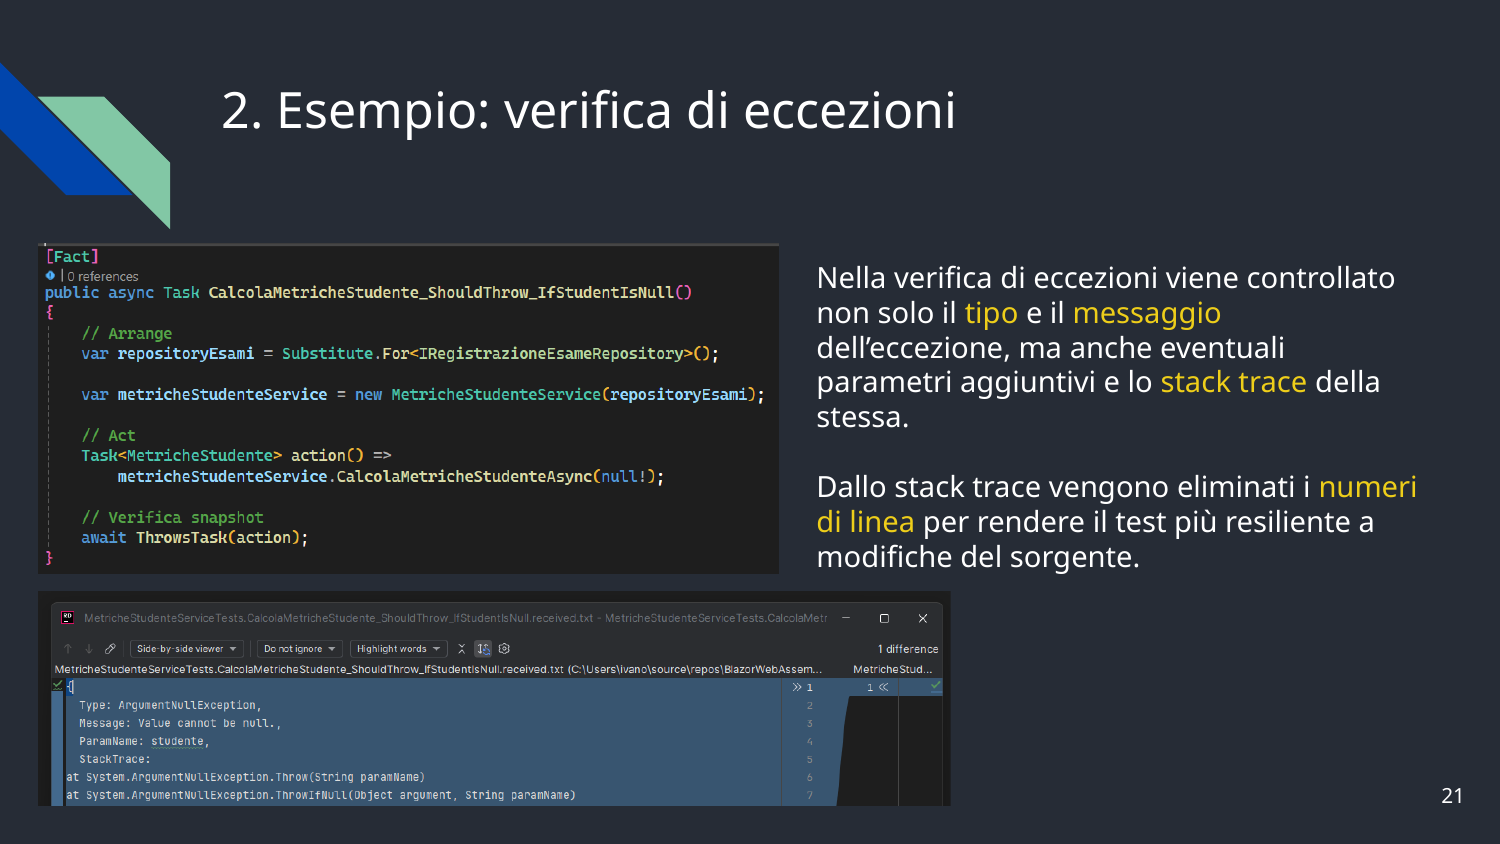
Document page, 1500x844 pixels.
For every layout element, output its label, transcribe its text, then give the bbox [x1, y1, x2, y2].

picture [37, 590, 951, 806]
picture [37, 243, 779, 575]
text_box Nella verifica di eccezioni viene controllato non solo il tipo e il messaggio dell’eccezione, ma anche eventuali parametri aggiuntivi e lo stack trace della stessa. Dallo stack trace vengono eliminati i numeri di linea per rendere il test più resiliente a modifiche del sorgente. [801, 243, 1435, 574]
title 2. Esempio: verifica di eccezioni [206, 63, 1454, 177]
slide_number ‹#› [1389, 764, 1480, 830]
